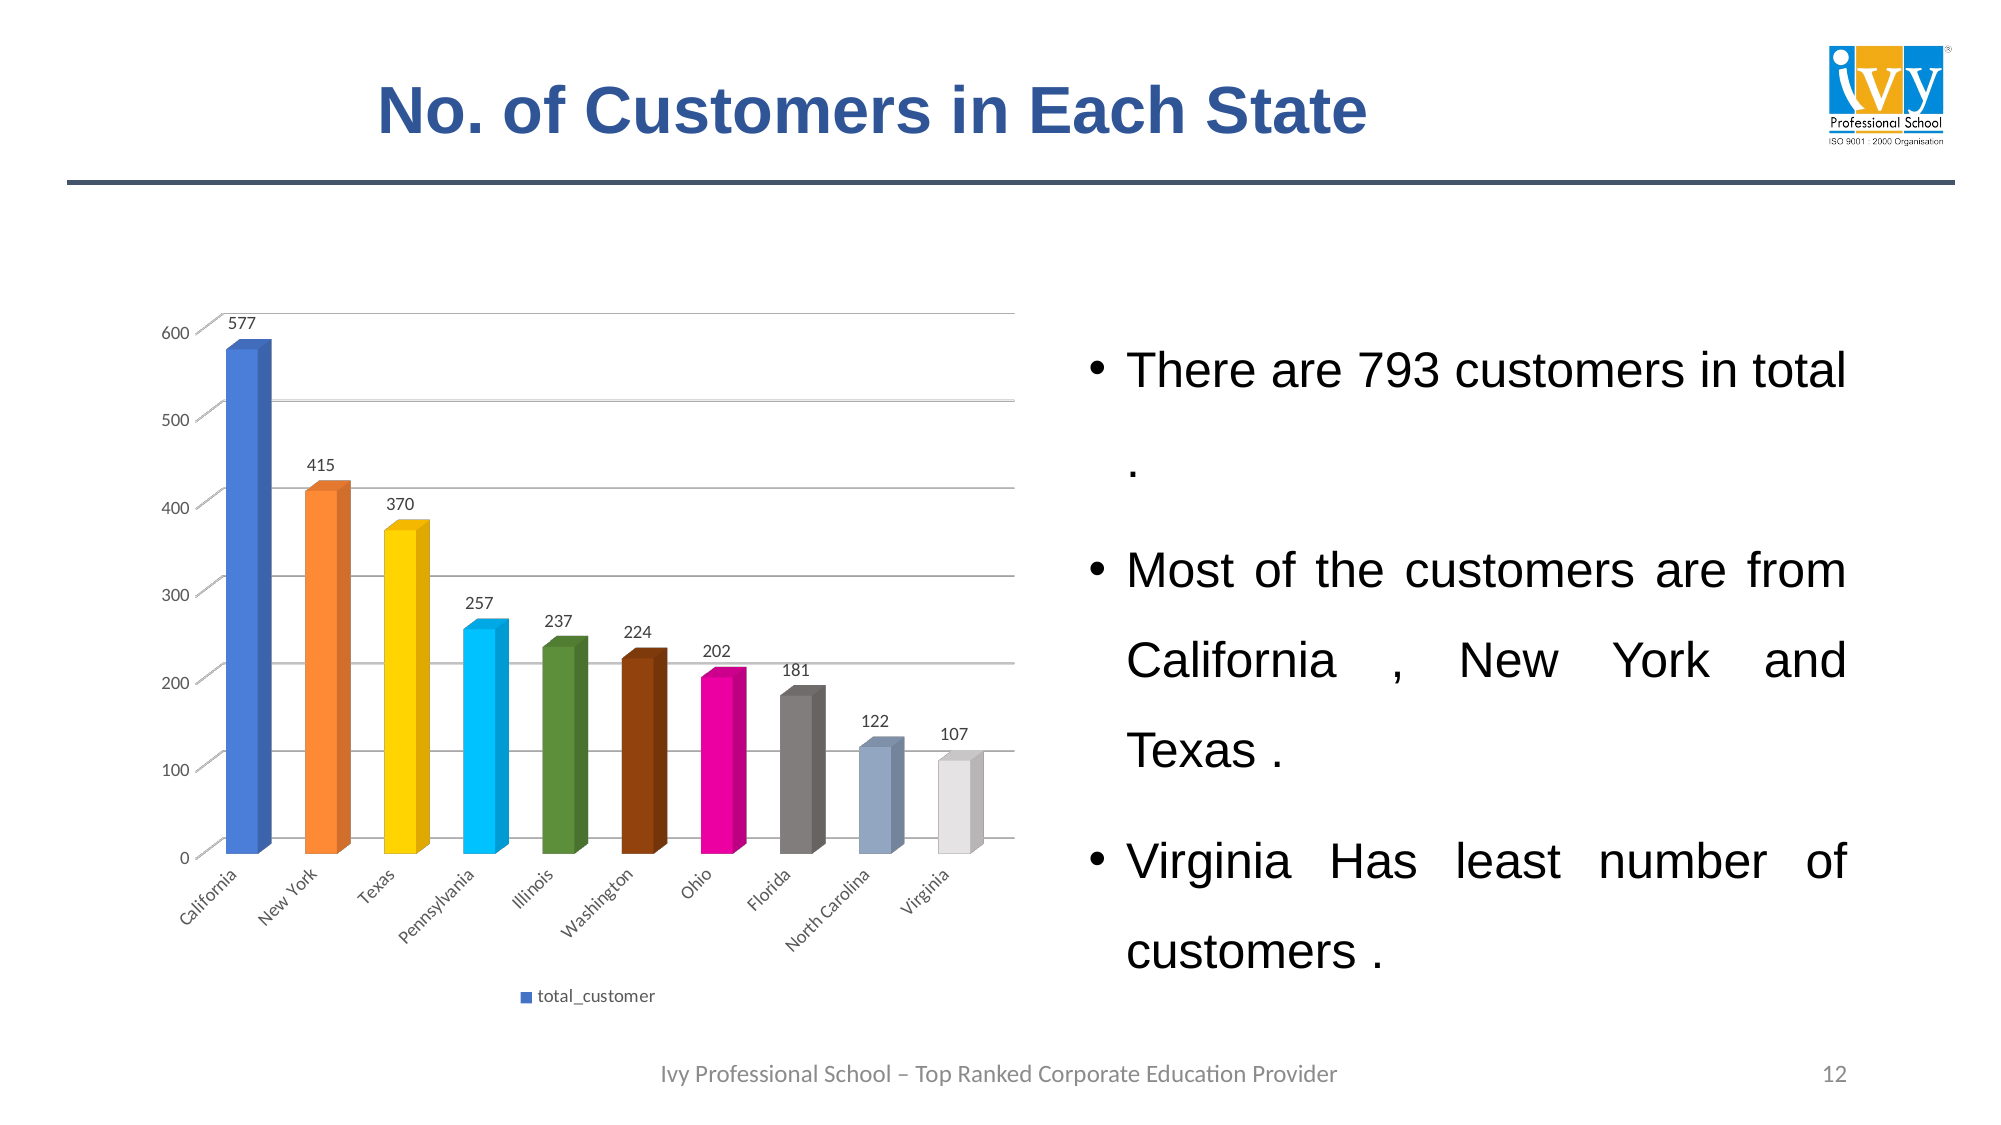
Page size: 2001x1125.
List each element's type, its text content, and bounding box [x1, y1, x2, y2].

list There are 793 customers in total . Most of the customers are from California , New York and Texas . Virginia Has least number of customers . [1073, 299, 1863, 1014]
title No. of Customers in Each State [66, 47, 1792, 178]
chart [137, 299, 1039, 1014]
slide_number 12 [1412, 1042, 1863, 1103]
picture [1825, 42, 1955, 149]
